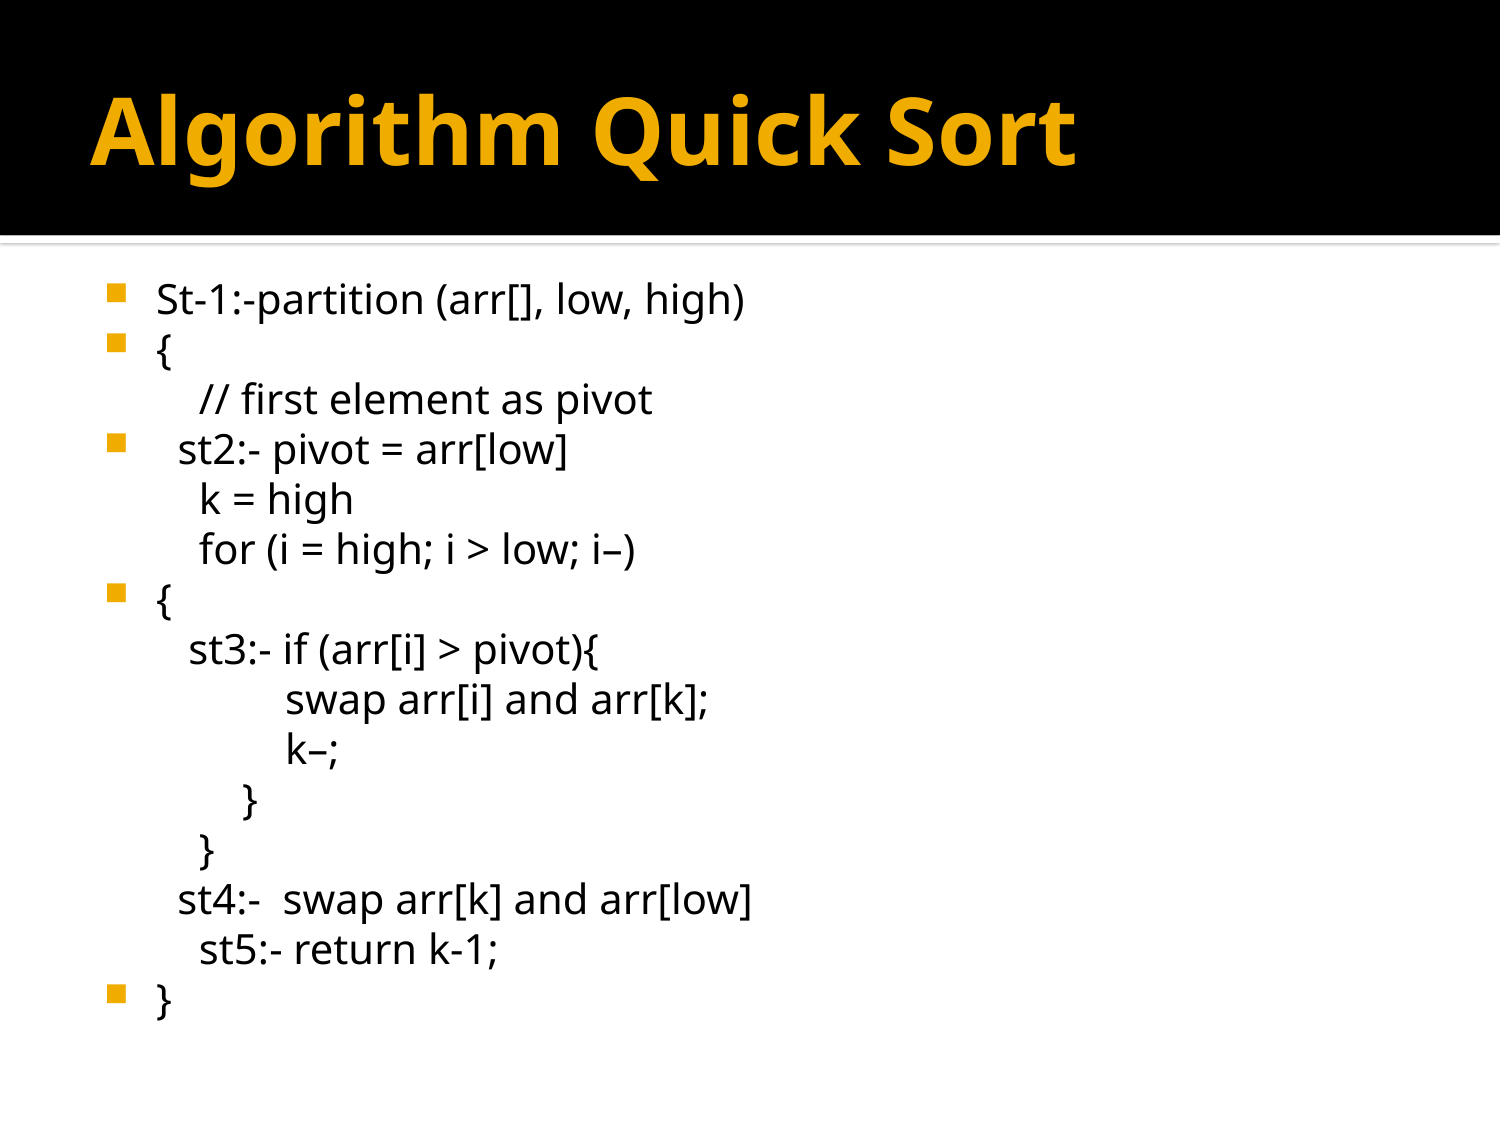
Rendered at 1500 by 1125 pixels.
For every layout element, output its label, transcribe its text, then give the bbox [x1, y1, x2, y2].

list St-1:-partition (arr[], low, high) { // first element as pivot st2:- pivot = arr[low] k = high for (i = high; i > low; i–) { st3:- if (arr[i] > pivot){ swap arr[i] and arr[k]; k–; } } st4:- swap arr[k] and arr[low] st5:- return k-1; } [75, 257, 1425, 1050]
title Algorithm Quick Sort [75, 25, 1425, 231]
